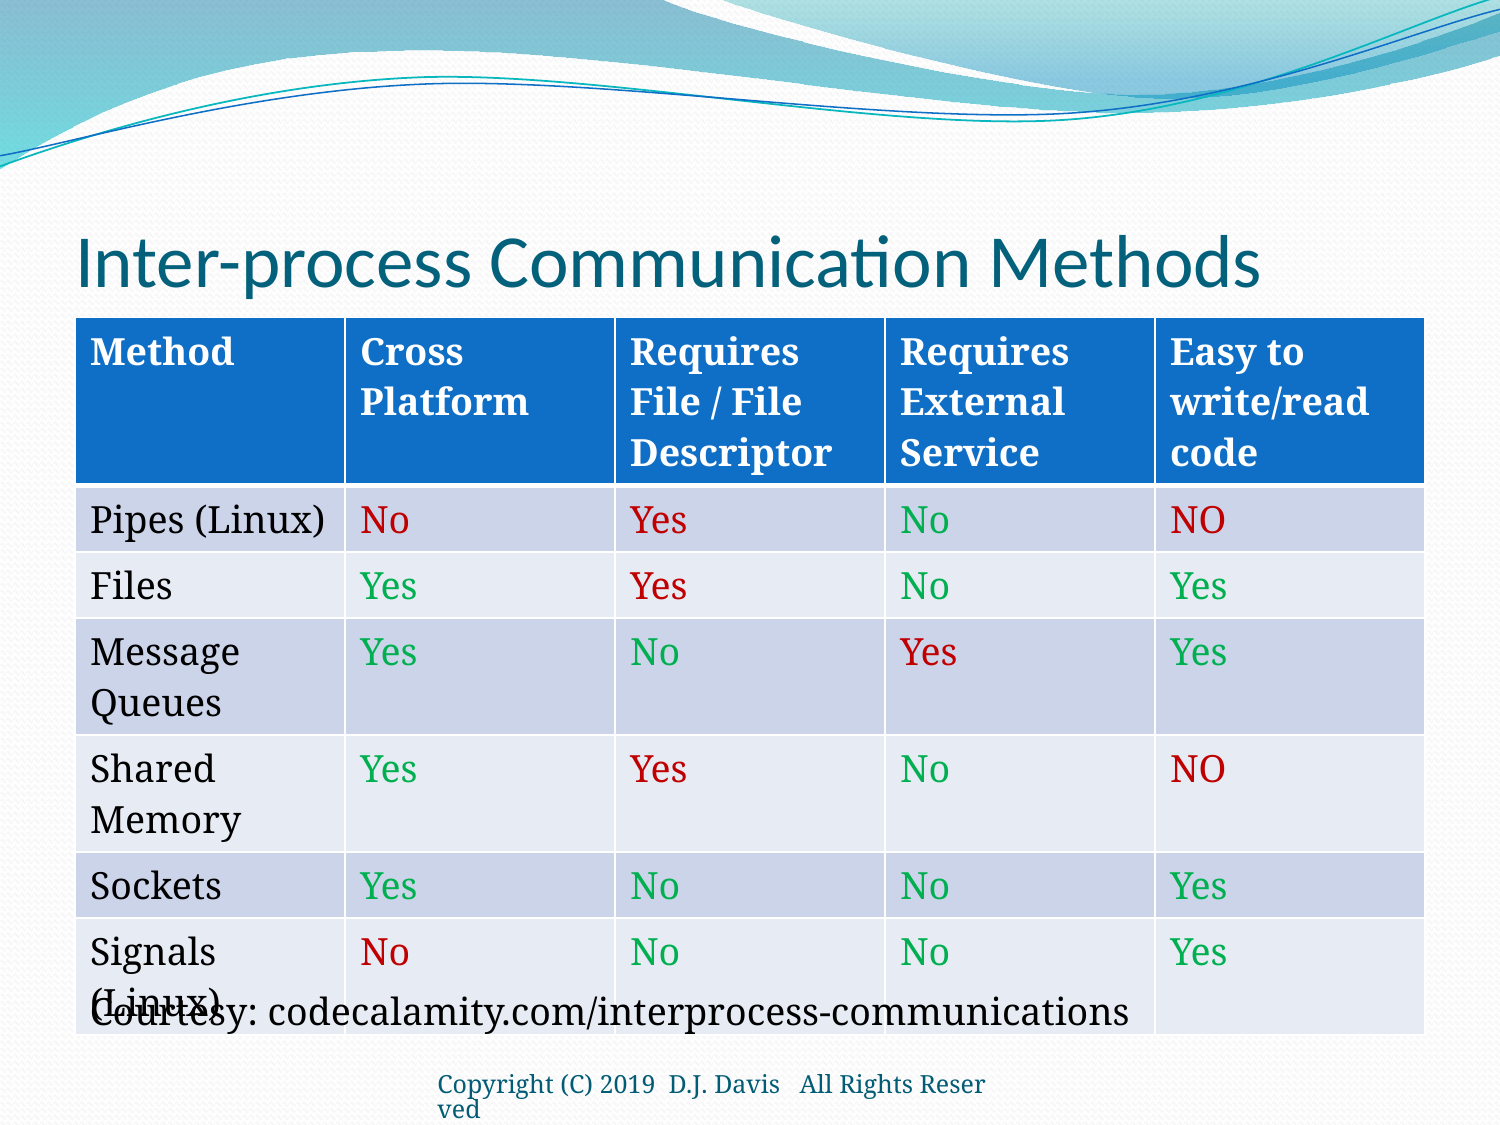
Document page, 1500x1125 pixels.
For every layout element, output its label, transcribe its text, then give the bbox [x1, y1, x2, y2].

table_cell Signals (Linux) [76, 919, 344, 980]
table_cell No [886, 853, 1154, 917]
table_cell Yes [346, 853, 614, 917]
table_header Requires External Service [886, 318, 1154, 483]
table_cell Yes [1156, 919, 1424, 1034]
table_cell Yes [1156, 619, 1424, 734]
text_box Courtesy: codecalamity.com/interprocess-communications [75, 980, 1302, 1041]
table_cell Yes [346, 553, 614, 617]
table_cell NO [1156, 736, 1424, 851]
table_cell No [616, 853, 884, 917]
table_header Cross Platform [346, 318, 614, 483]
table_cell No [886, 919, 1154, 980]
table_cell Pipes (Linux) [76, 488, 344, 551]
title Inter-process Communication Methods [75, 115, 1425, 303]
table_cell No [616, 619, 884, 734]
table_cell Yes [616, 736, 884, 851]
table_cell Yes [346, 619, 614, 734]
table_cell NO [1156, 488, 1424, 551]
table_header Method [76, 318, 344, 483]
footer Copyright (C) 2019 D.J. Davis All Rights Reserved [437, 1042, 988, 1103]
table_cell Yes [616, 488, 884, 551]
table_cell No [346, 919, 614, 980]
table_cell Files [76, 553, 344, 617]
table_cell No [886, 488, 1154, 551]
table_cell No [886, 736, 1154, 851]
table_cell Message Queues [76, 619, 344, 734]
table_cell Yes [886, 619, 1154, 734]
table_cell Sockets [76, 853, 344, 917]
table_cell Shared Memory [76, 736, 344, 851]
table_cell Yes [1156, 553, 1424, 617]
table_header Easy to write/read code [1156, 318, 1424, 483]
table_cell Yes [1156, 853, 1424, 917]
table_cell Yes [346, 736, 614, 851]
table_cell No [346, 488, 614, 551]
table_header Requires File / File Descriptor [616, 318, 884, 483]
table_cell Yes [616, 553, 884, 617]
table_cell No [616, 919, 884, 980]
table_cell No [886, 553, 1154, 617]
